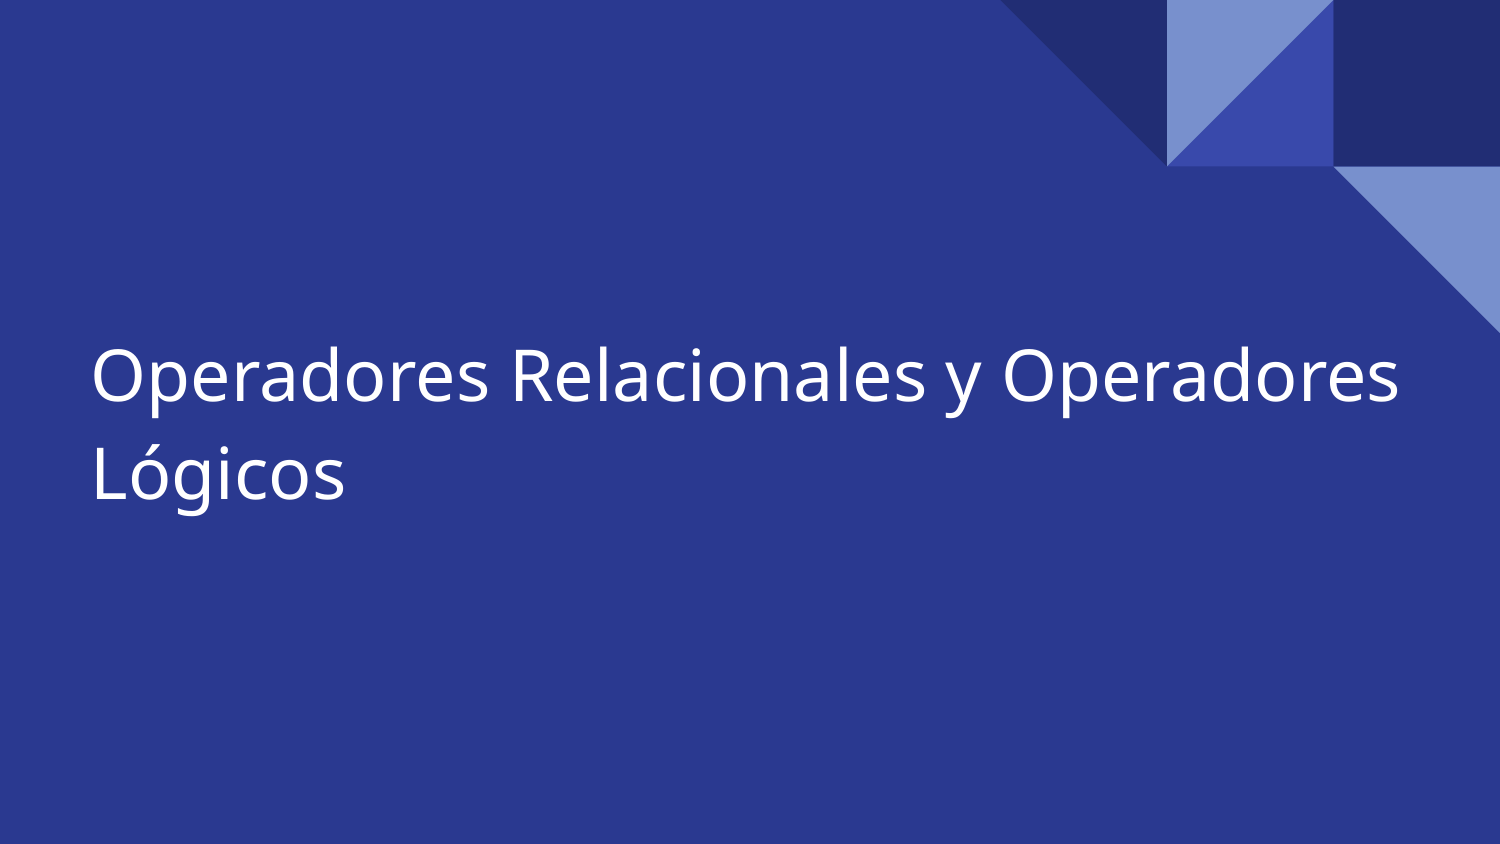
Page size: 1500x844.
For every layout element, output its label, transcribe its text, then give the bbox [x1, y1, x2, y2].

title Operadores Relacionales y Operadores Lógicos [75, 308, 1425, 536]
